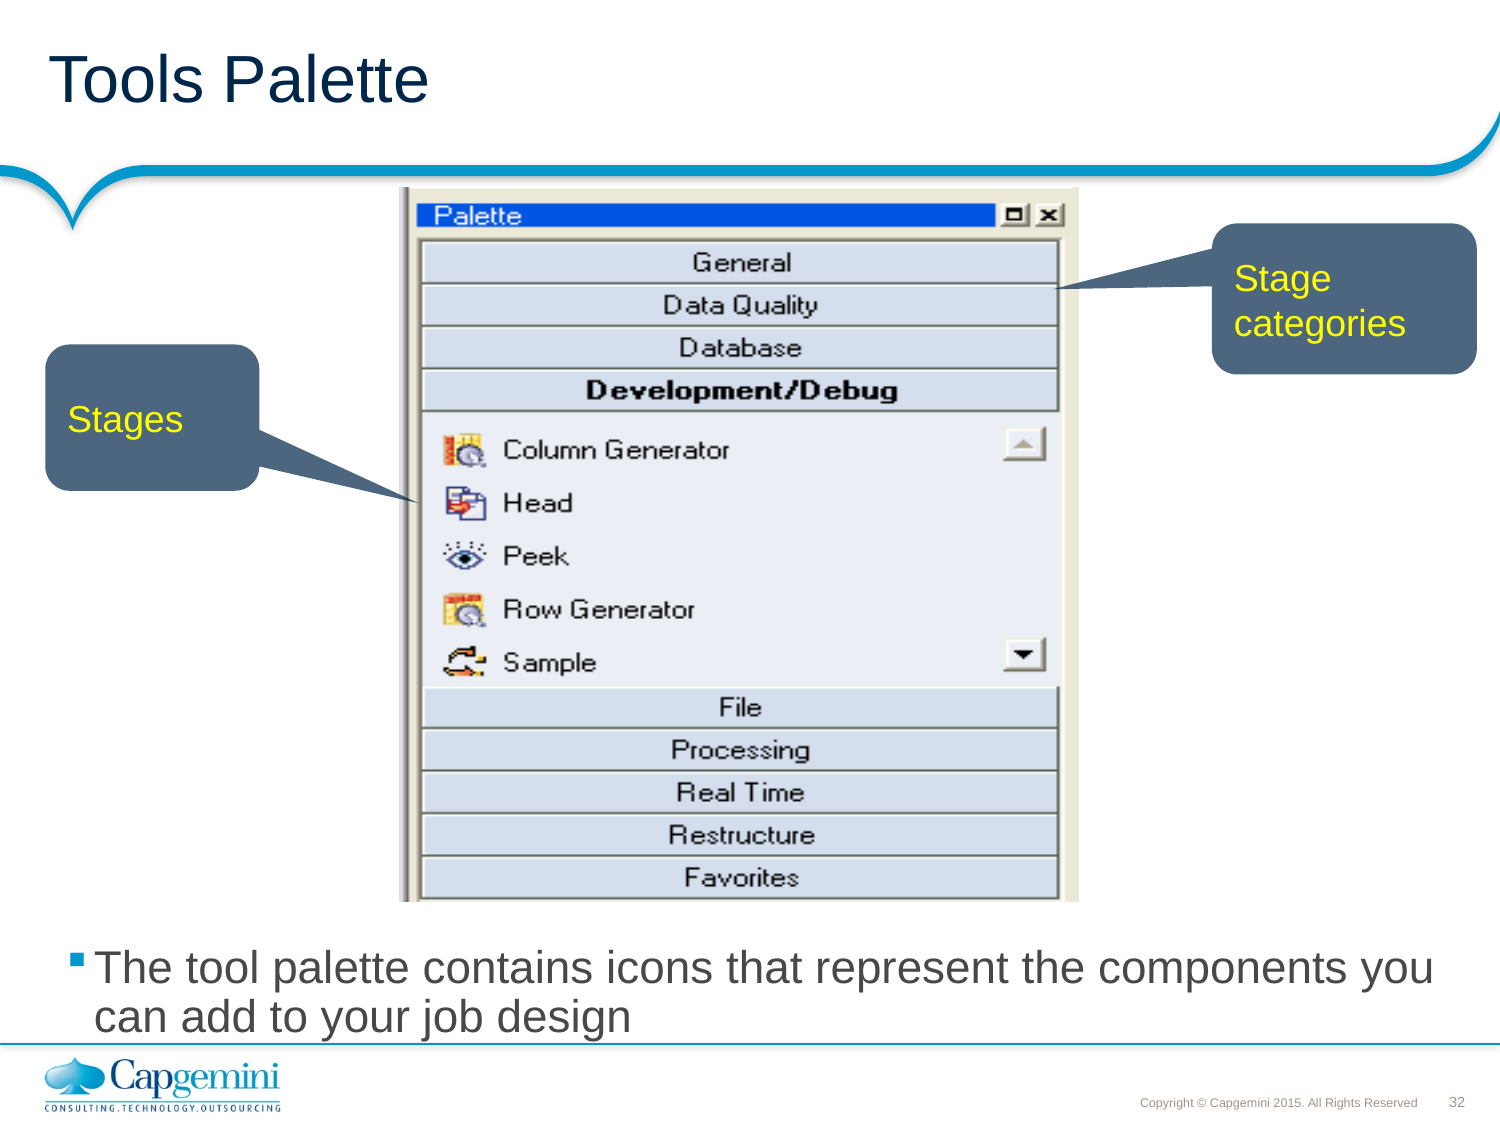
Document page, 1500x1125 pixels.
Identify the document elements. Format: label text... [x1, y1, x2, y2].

picture [399, 187, 1080, 903]
text_box Stage categories [1084, 223, 1477, 375]
title Tools Palette [0, 0, 1500, 165]
list The tool palette contains icons that represent the components you can add to your job design [48, 245, 1500, 1007]
picture [44, 1056, 281, 1113]
text_box Stages [45, 344, 394, 498]
